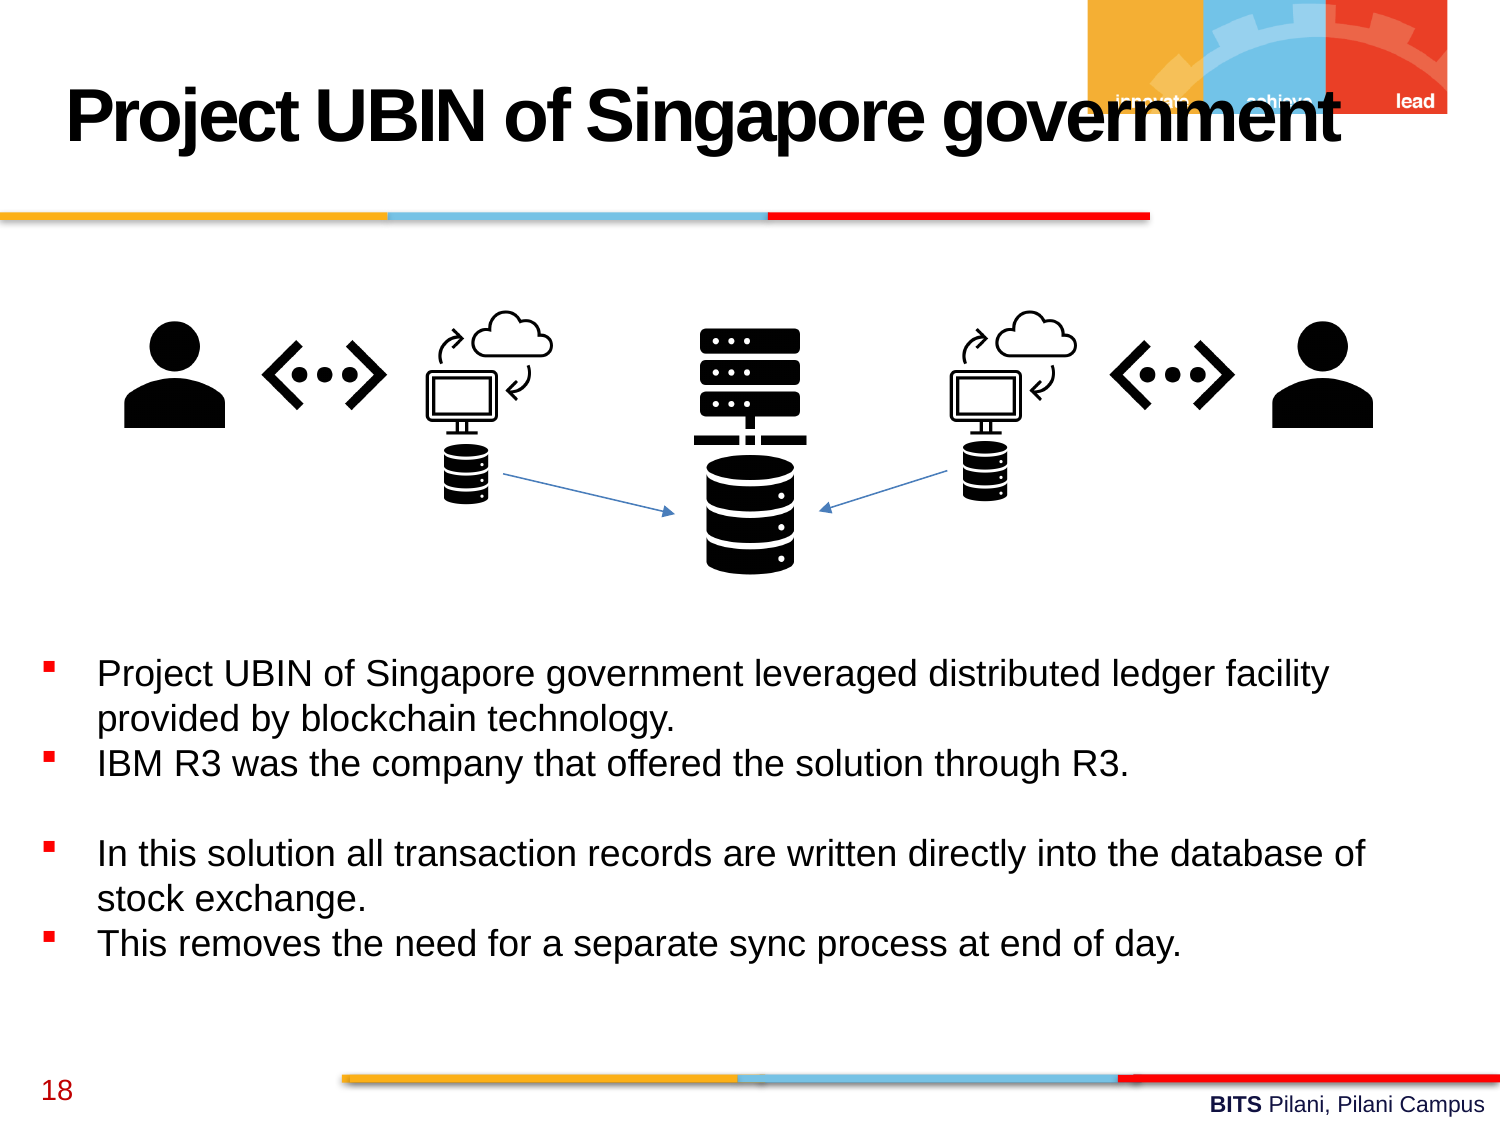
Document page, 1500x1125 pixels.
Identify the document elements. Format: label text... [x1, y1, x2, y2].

picture [99, 299, 400, 450]
text_box Project UBIN of Singapore government [50, 24, 1450, 213]
picture [1097, 299, 1398, 450]
text_box Project UBIN of Singapore government leveraged distributed ledger facility provided by blockchain technology. IBM R3 was the company that offered the solution through R3. In this solution all transaction records are written directly into the database of stock exchange. This removes the need for a separate sync process at end of day. [25, 641, 1450, 972]
picture [413, 299, 564, 512]
picture [674, 311, 826, 590]
picture [937, 299, 1088, 509]
slide_number 18 [25, 1059, 376, 1119]
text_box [506, 473, 676, 515]
picture [1087, 0, 1448, 24]
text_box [818, 470, 942, 512]
